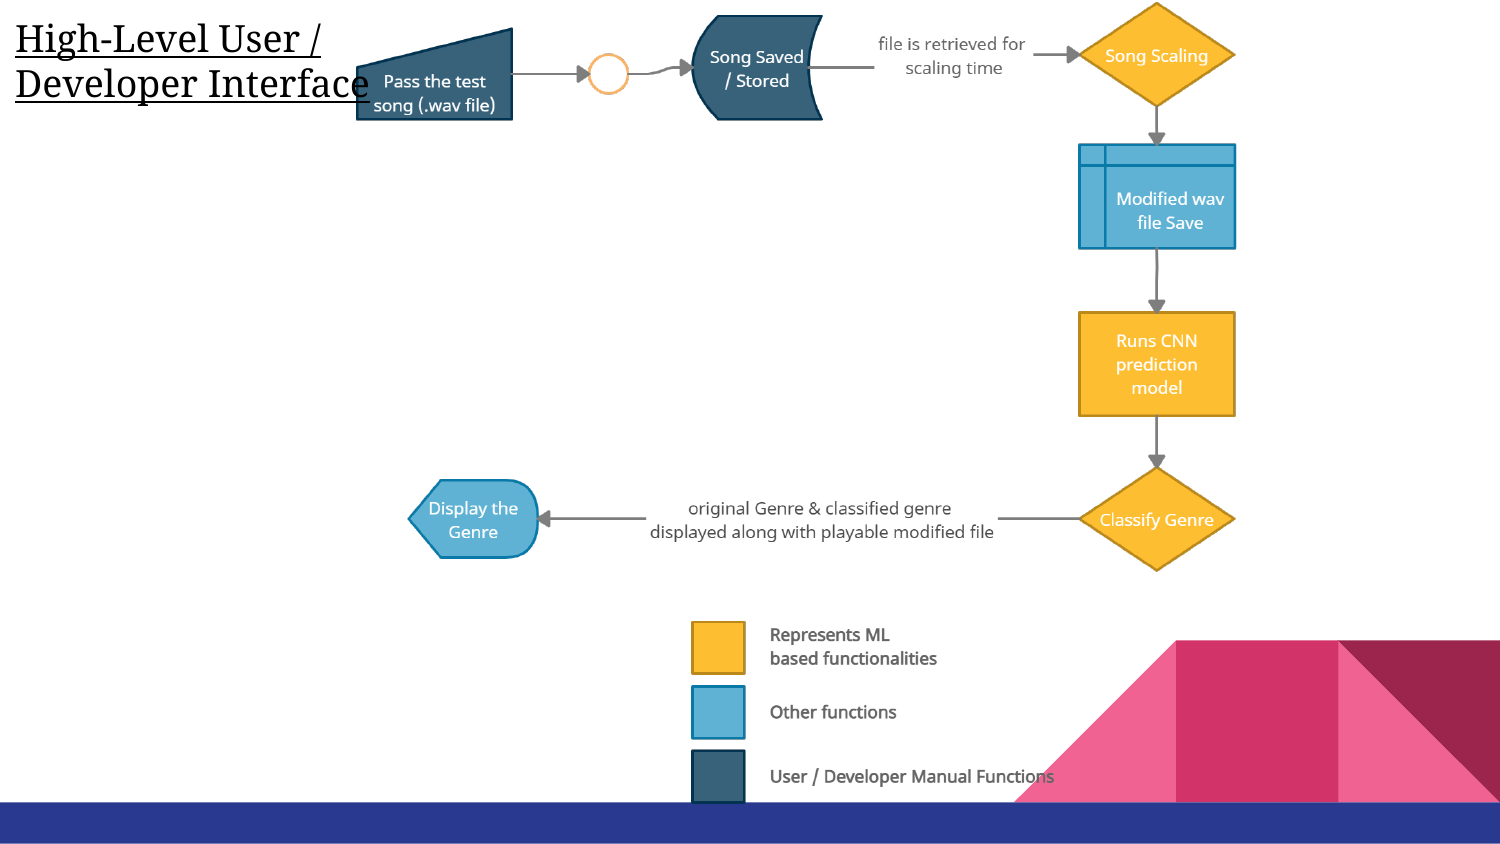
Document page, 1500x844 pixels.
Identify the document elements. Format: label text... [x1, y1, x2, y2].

text_box High-Level User / Developer Interface [0, 0, 329, 120]
picture [331, 0, 1261, 828]
